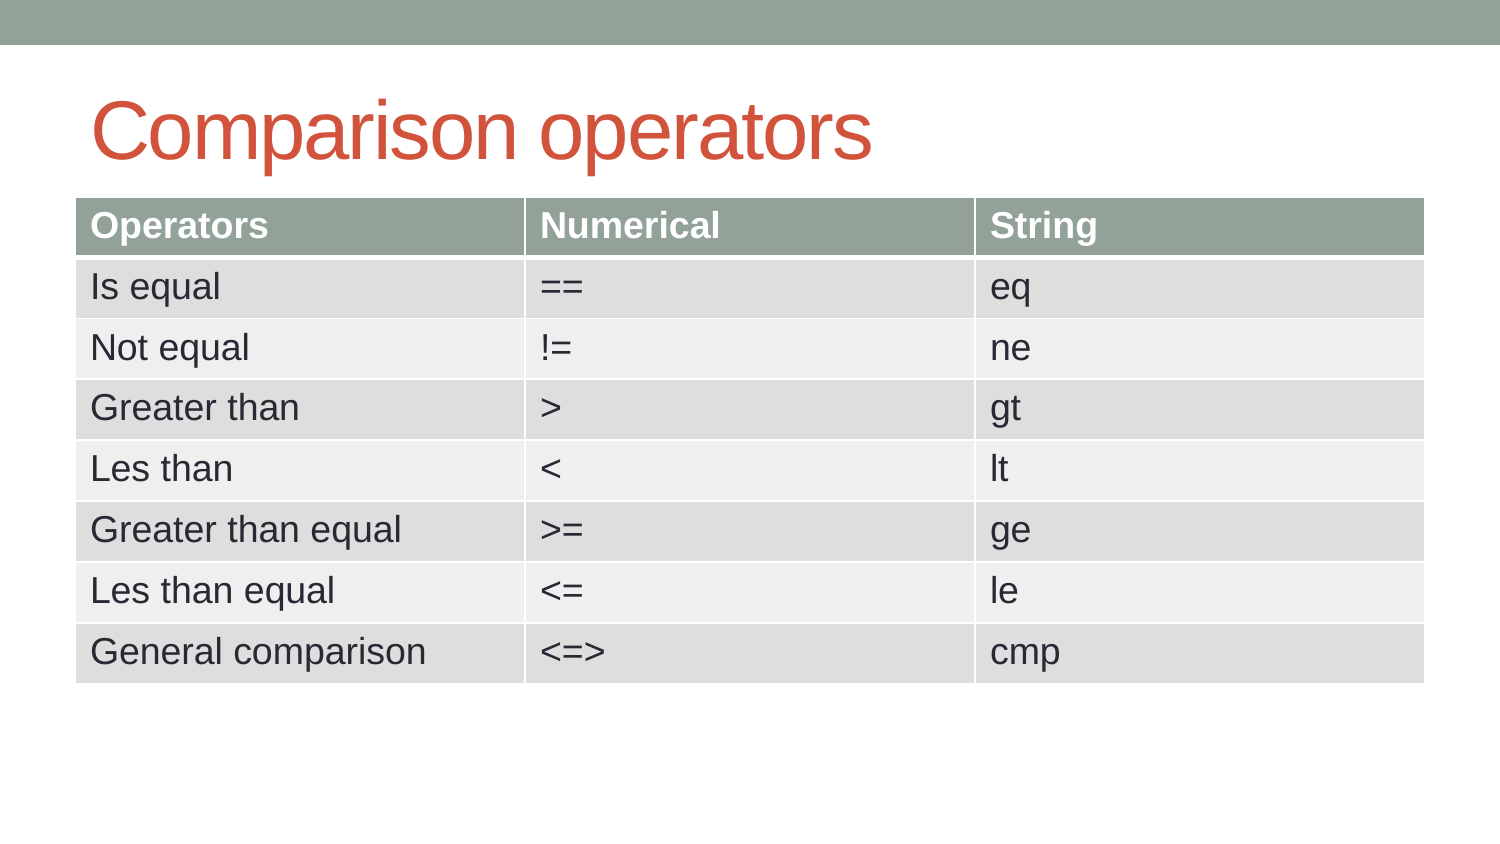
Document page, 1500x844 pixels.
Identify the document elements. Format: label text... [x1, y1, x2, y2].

table_cell < [526, 441, 974, 500]
table_header Numerical [526, 198, 974, 255]
table_cell cmp [976, 624, 1424, 683]
table_cell Greater than equal [76, 502, 524, 561]
table_cell == [526, 260, 974, 318]
table_cell > [526, 380, 974, 439]
table_cell General comparison [76, 624, 524, 683]
table_header String [976, 198, 1424, 255]
table_cell <= [526, 563, 974, 622]
table_cell Not equal [76, 319, 524, 378]
table_cell Is equal [76, 260, 524, 318]
table_cell le [976, 563, 1424, 622]
table_cell != [526, 319, 974, 378]
table_cell ge [976, 502, 1424, 561]
table_cell Greater than [76, 380, 524, 439]
table_header Operators [76, 198, 524, 255]
table_cell Les than [76, 441, 524, 500]
table_cell ne [976, 319, 1424, 378]
table_cell lt [976, 441, 1424, 500]
table_cell Les than equal [76, 563, 524, 622]
table_cell >= [526, 502, 974, 561]
table_cell eq [976, 260, 1424, 318]
table_cell <=> [526, 624, 974, 683]
table_cell gt [976, 380, 1424, 439]
title Comparison operators [75, 65, 1425, 188]
